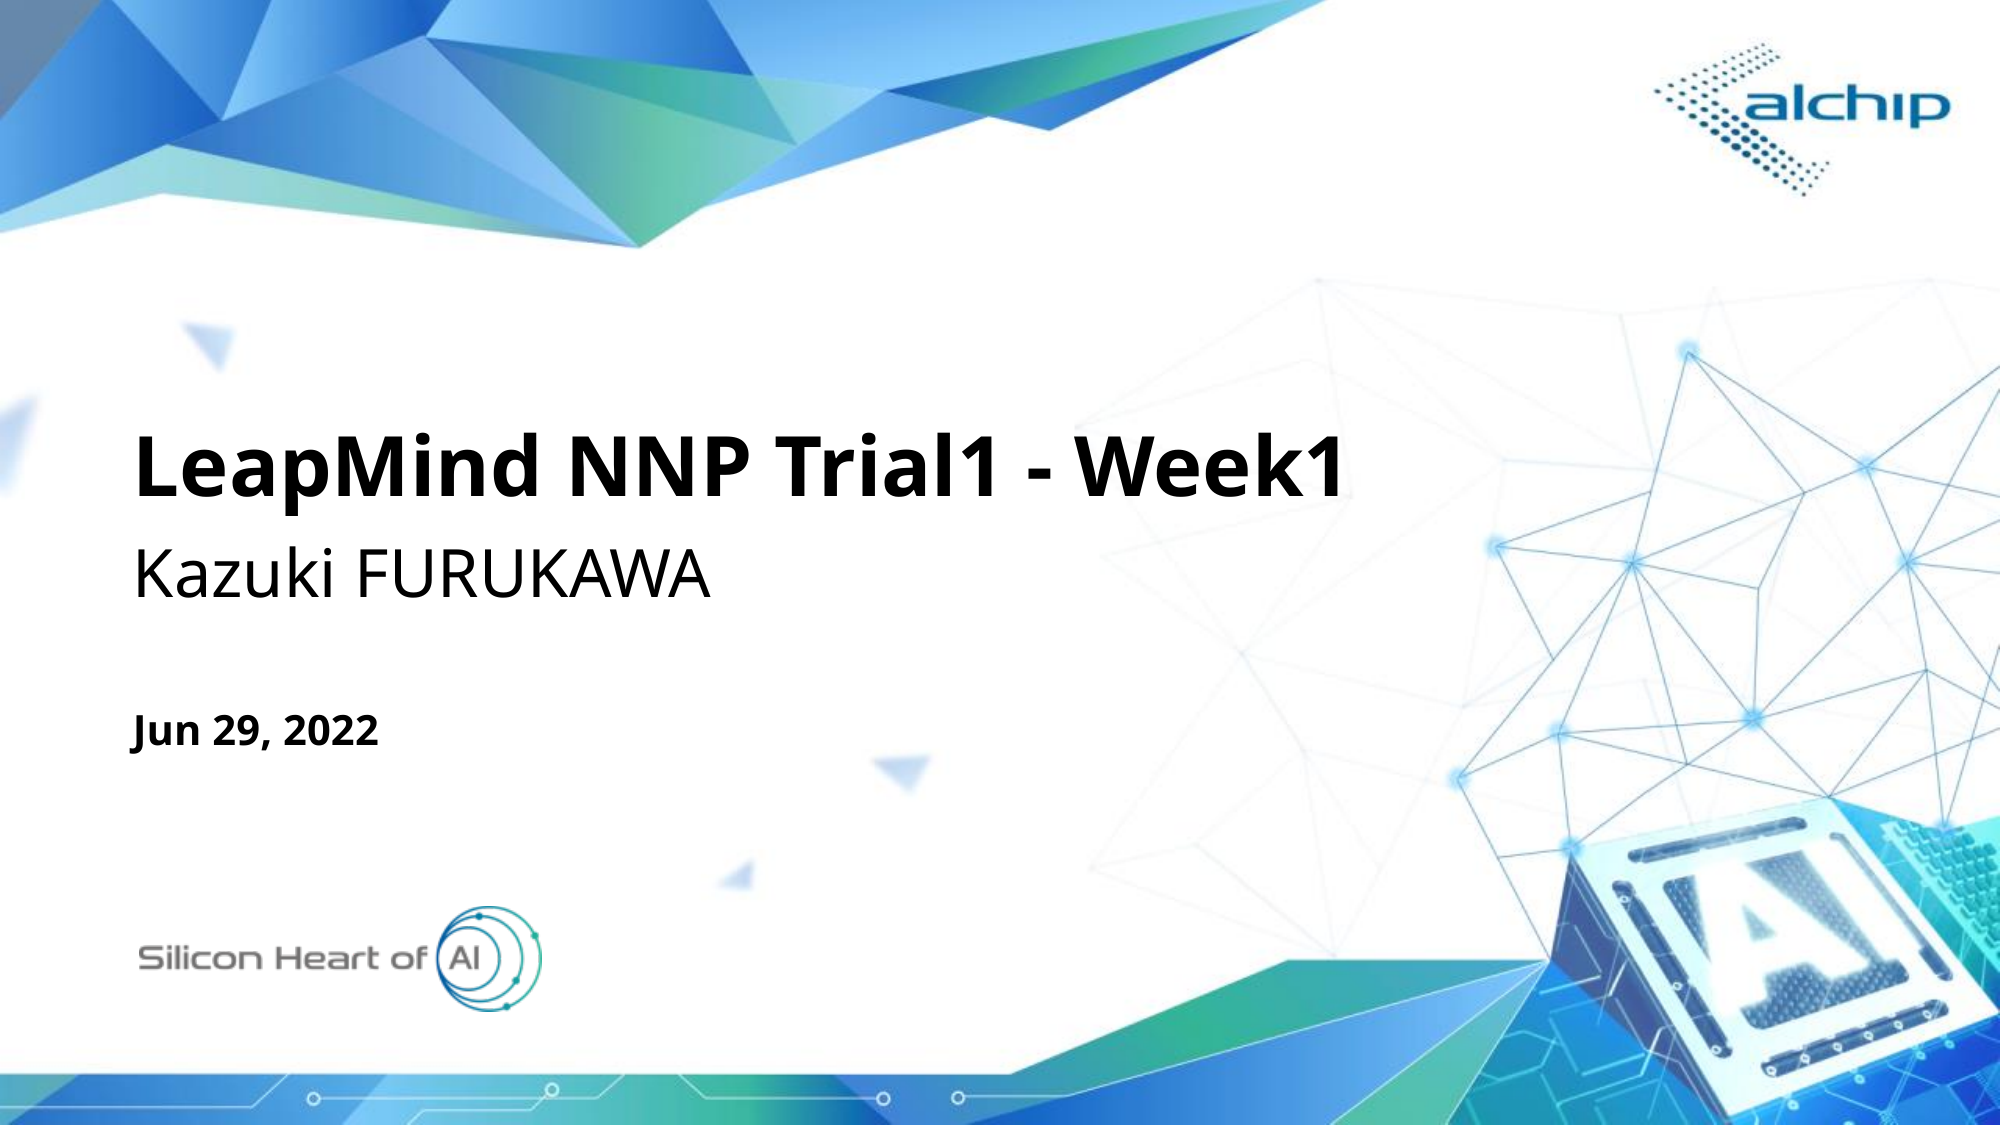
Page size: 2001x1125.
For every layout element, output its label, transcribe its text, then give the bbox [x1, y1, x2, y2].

list Jun 29, 2022 [118, 701, 1437, 763]
list Kazuki FURUKAWA [118, 532, 1437, 621]
picture [0, 0, 2000, 1125]
list LeapMind NNP Trial1 - Week1 [118, 416, 1437, 523]
